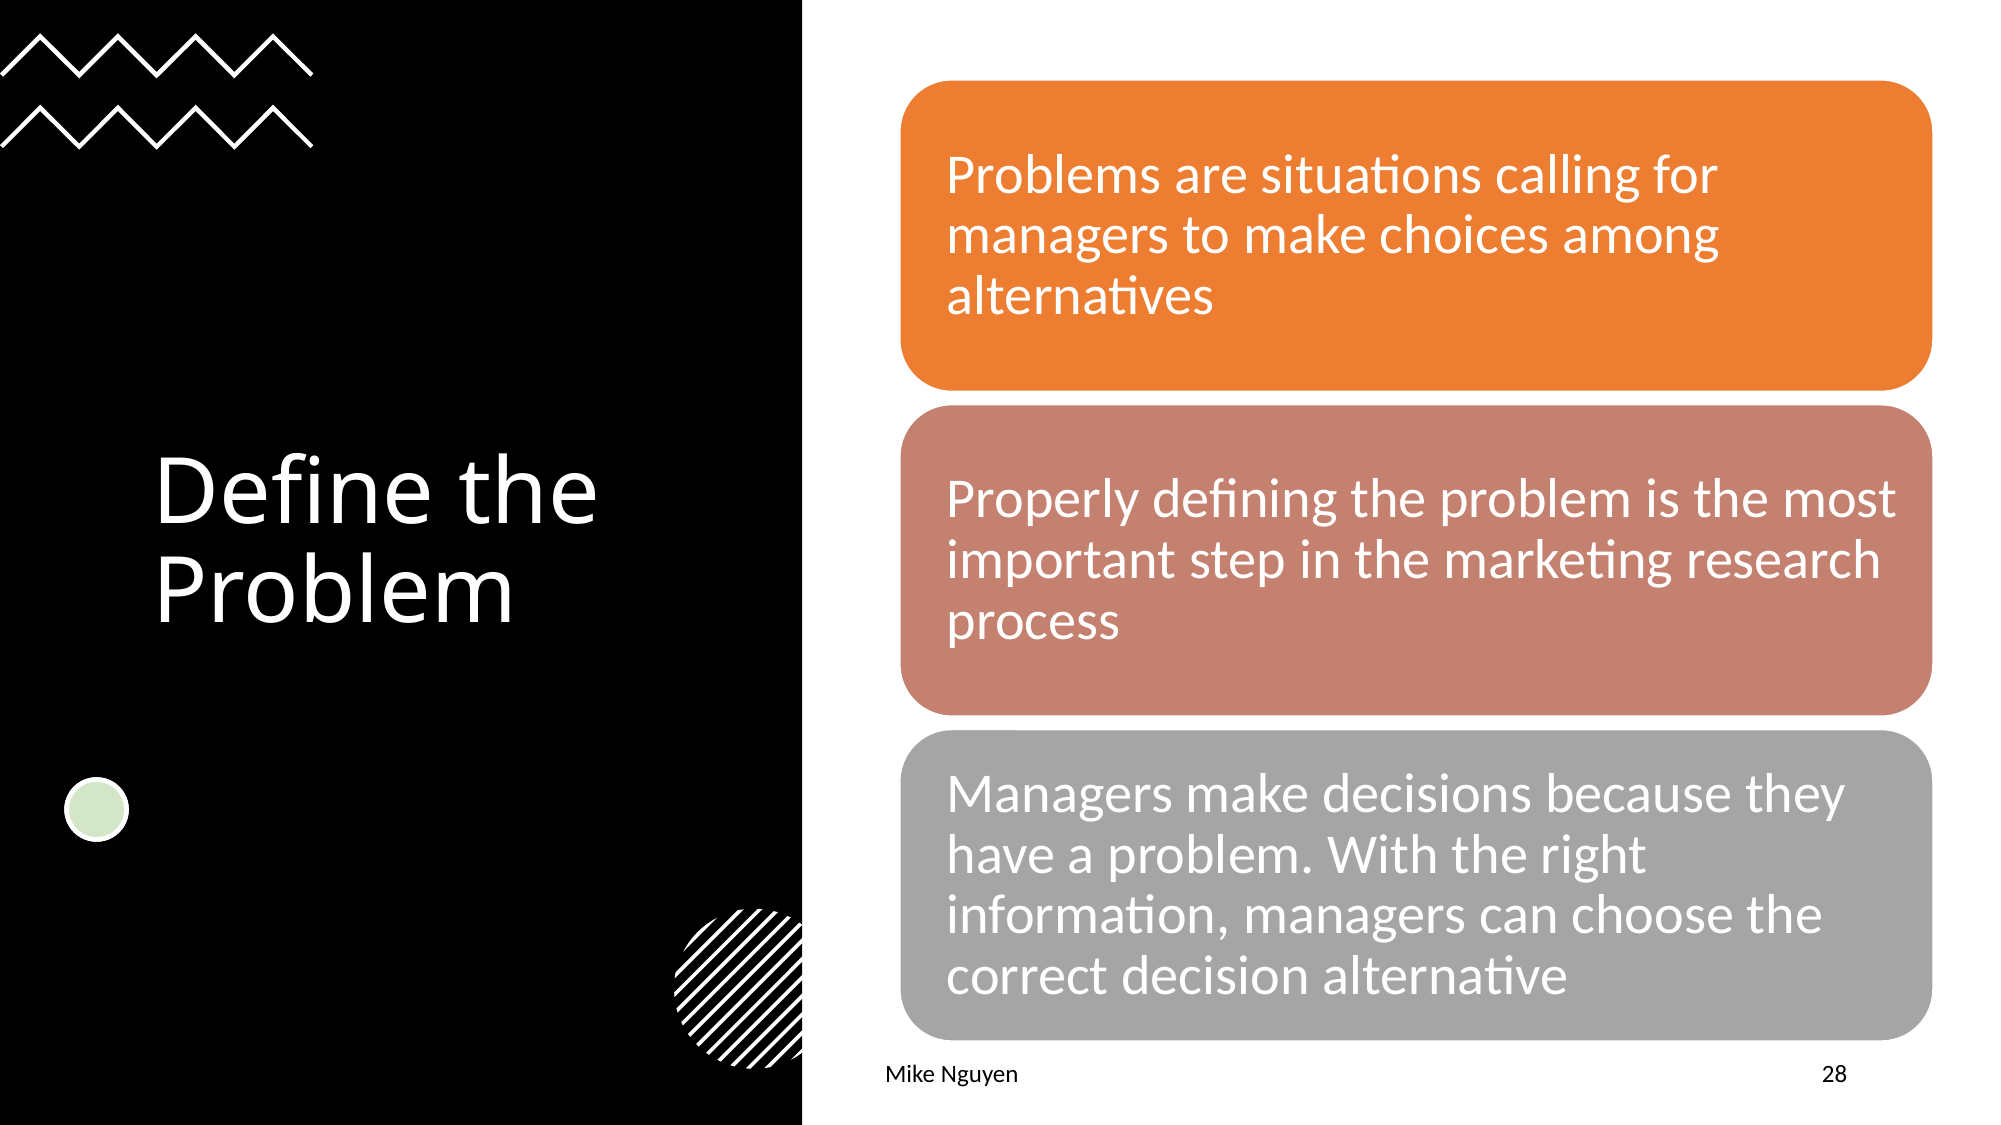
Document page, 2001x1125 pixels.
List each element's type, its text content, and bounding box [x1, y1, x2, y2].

text_box [803, 0, 2000, 1125]
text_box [0, 33, 314, 150]
slide_number 28 [1412, 1043, 1863, 1103]
text_box [0, 0, 803, 1125]
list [899, 78, 1934, 1043]
title Define the Problem [137, 196, 663, 892]
text_box [65, 778, 128, 841]
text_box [674, 908, 835, 1069]
footer Mike Nguyen [870, 1042, 1412, 1103]
